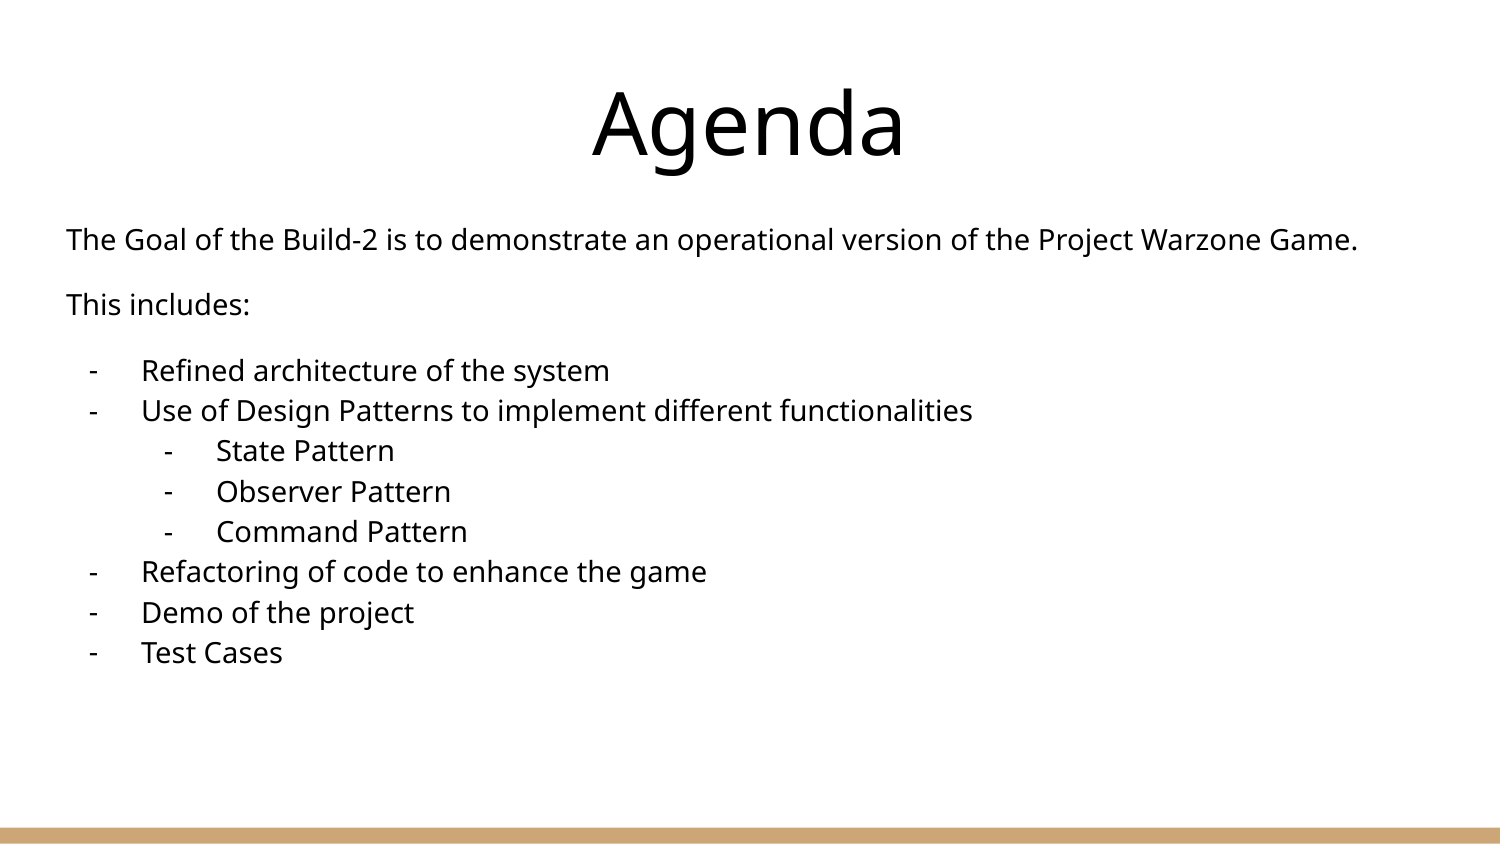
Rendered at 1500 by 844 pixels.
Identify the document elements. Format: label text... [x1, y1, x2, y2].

title Agenda [51, 51, 1449, 189]
list The Goal of the Build-2 is to demonstrate an operational version of the Project Warzone Game. This includes: Refined architecture of the system Use of Design Patterns to implement different functionalities State Pattern Observer Pattern Command Pattern Refactoring of code to enhance the game Demo of the project Test Cases [51, 200, 1449, 790]
